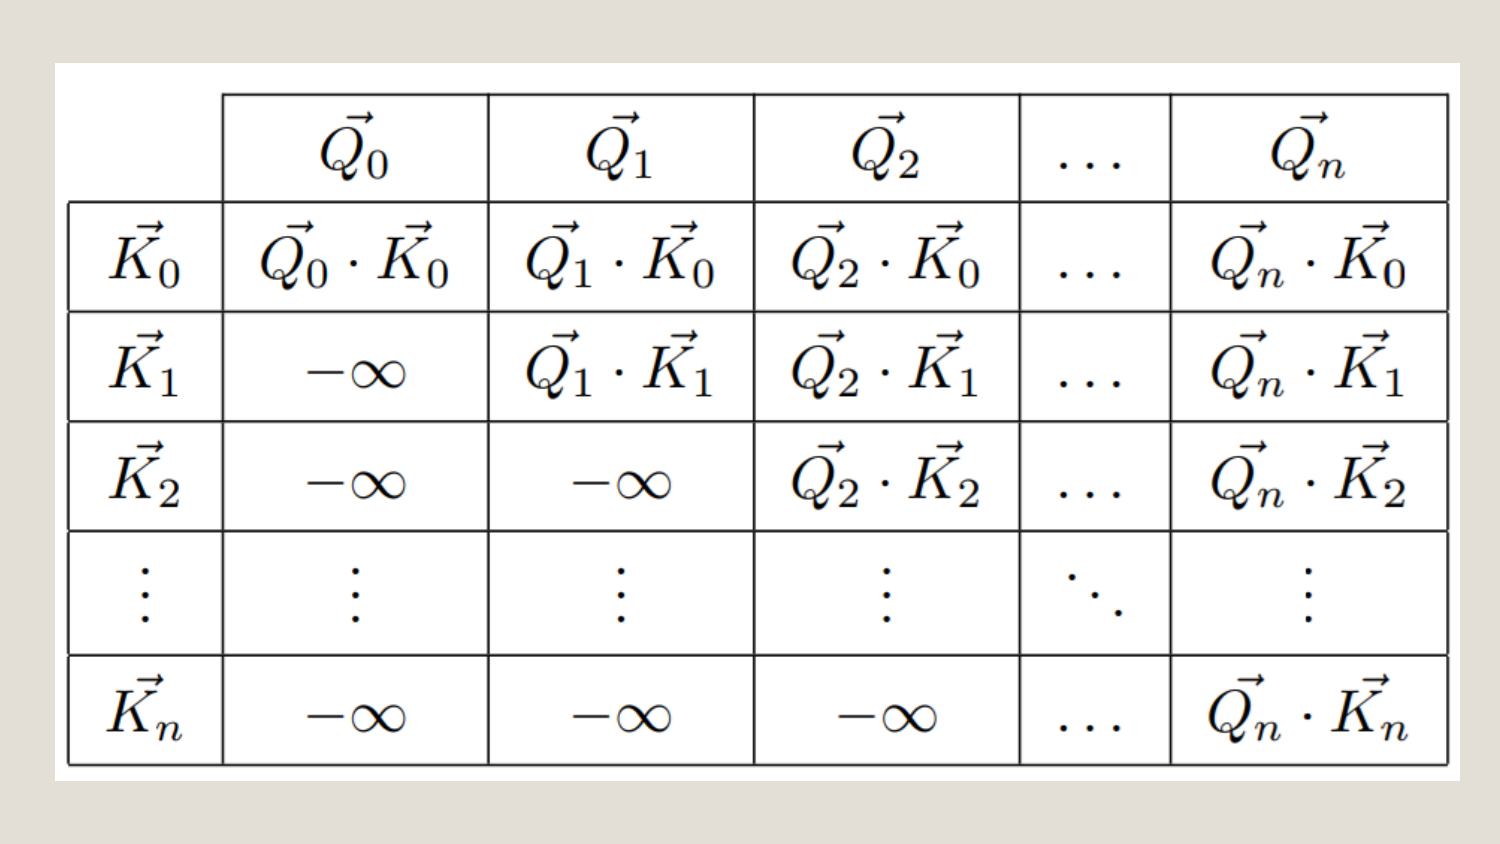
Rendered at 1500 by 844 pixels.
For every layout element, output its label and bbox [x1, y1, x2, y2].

picture [55, 63, 1461, 781]
